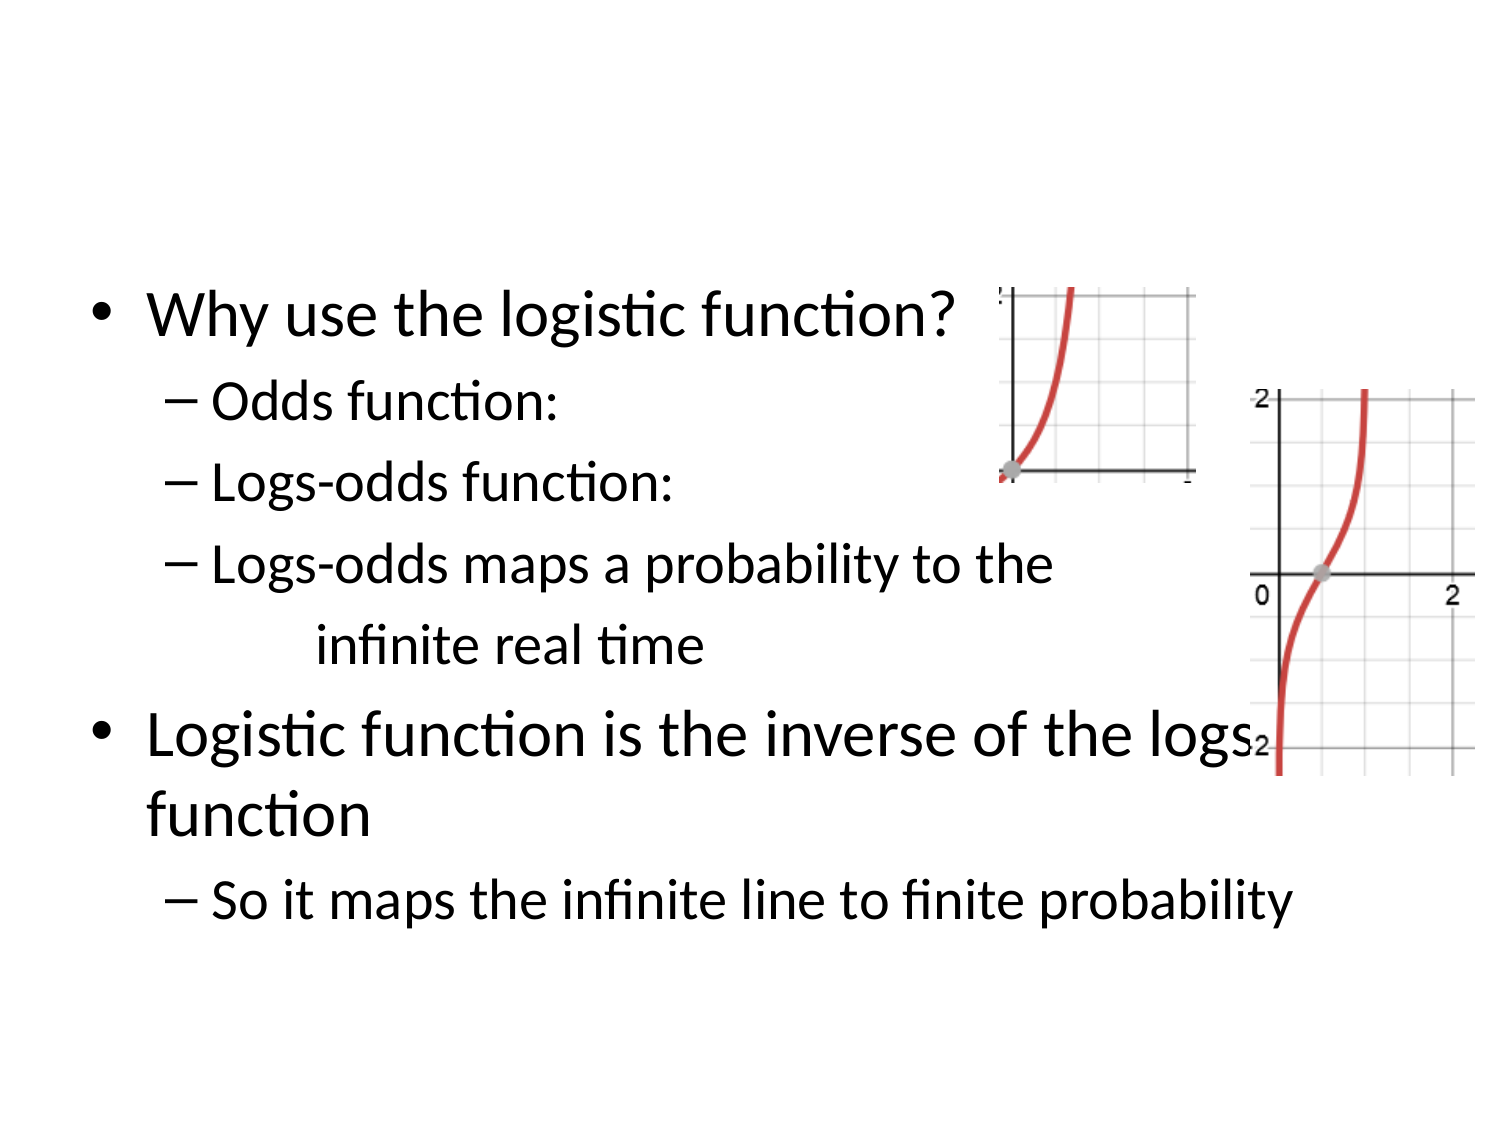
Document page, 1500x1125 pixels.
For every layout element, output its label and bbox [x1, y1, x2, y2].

picture [999, 287, 1196, 483]
picture [1249, 389, 1476, 776]
